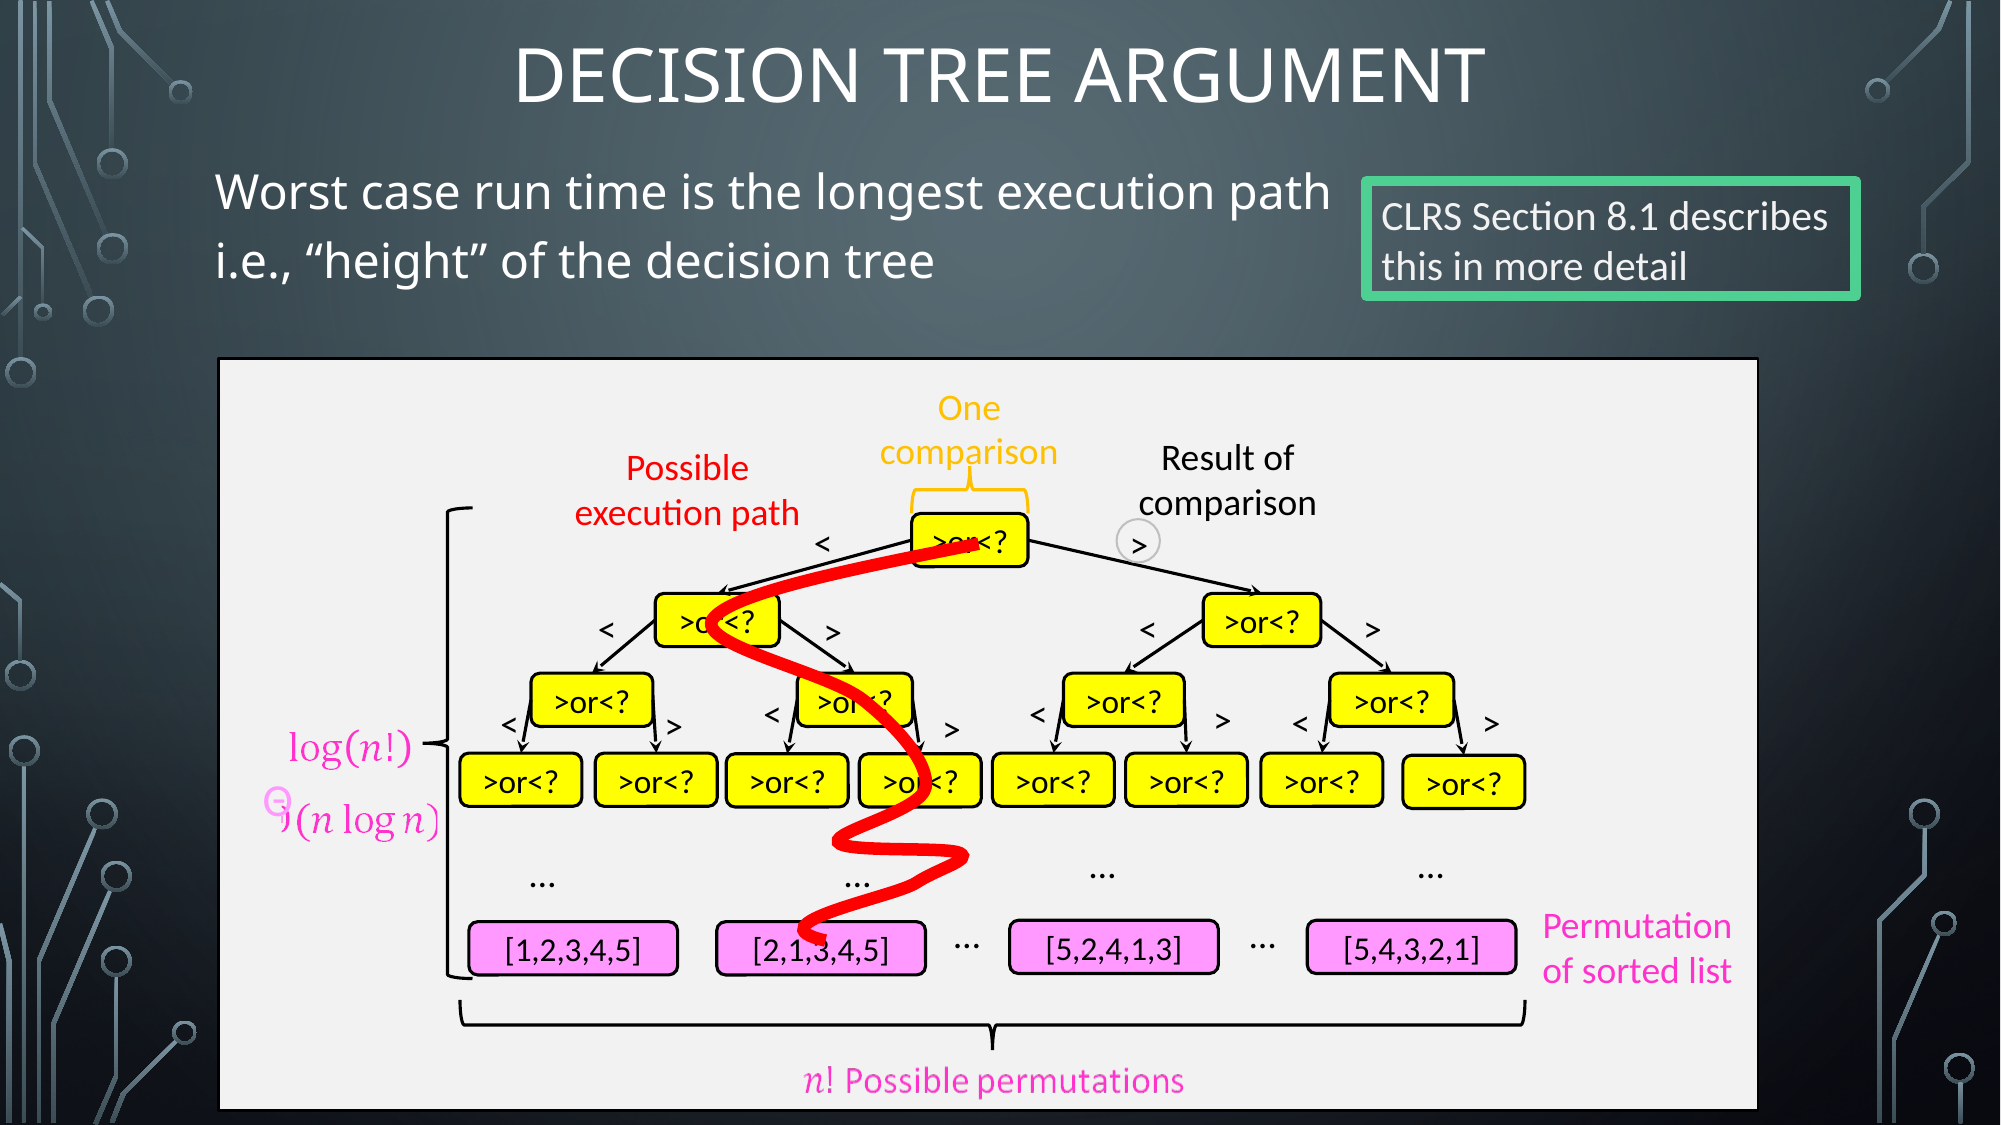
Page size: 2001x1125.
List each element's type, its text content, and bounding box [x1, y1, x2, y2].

title Decision Tree Argument [0, 0, 2000, 156]
list Worst case run time is the longest execution path i.e., “height” of the decision tree [199, 160, 1358, 341]
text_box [218, 358, 1759, 1111]
text_box CLRS Section 8.1 describes this in more detail [1366, 181, 1856, 296]
